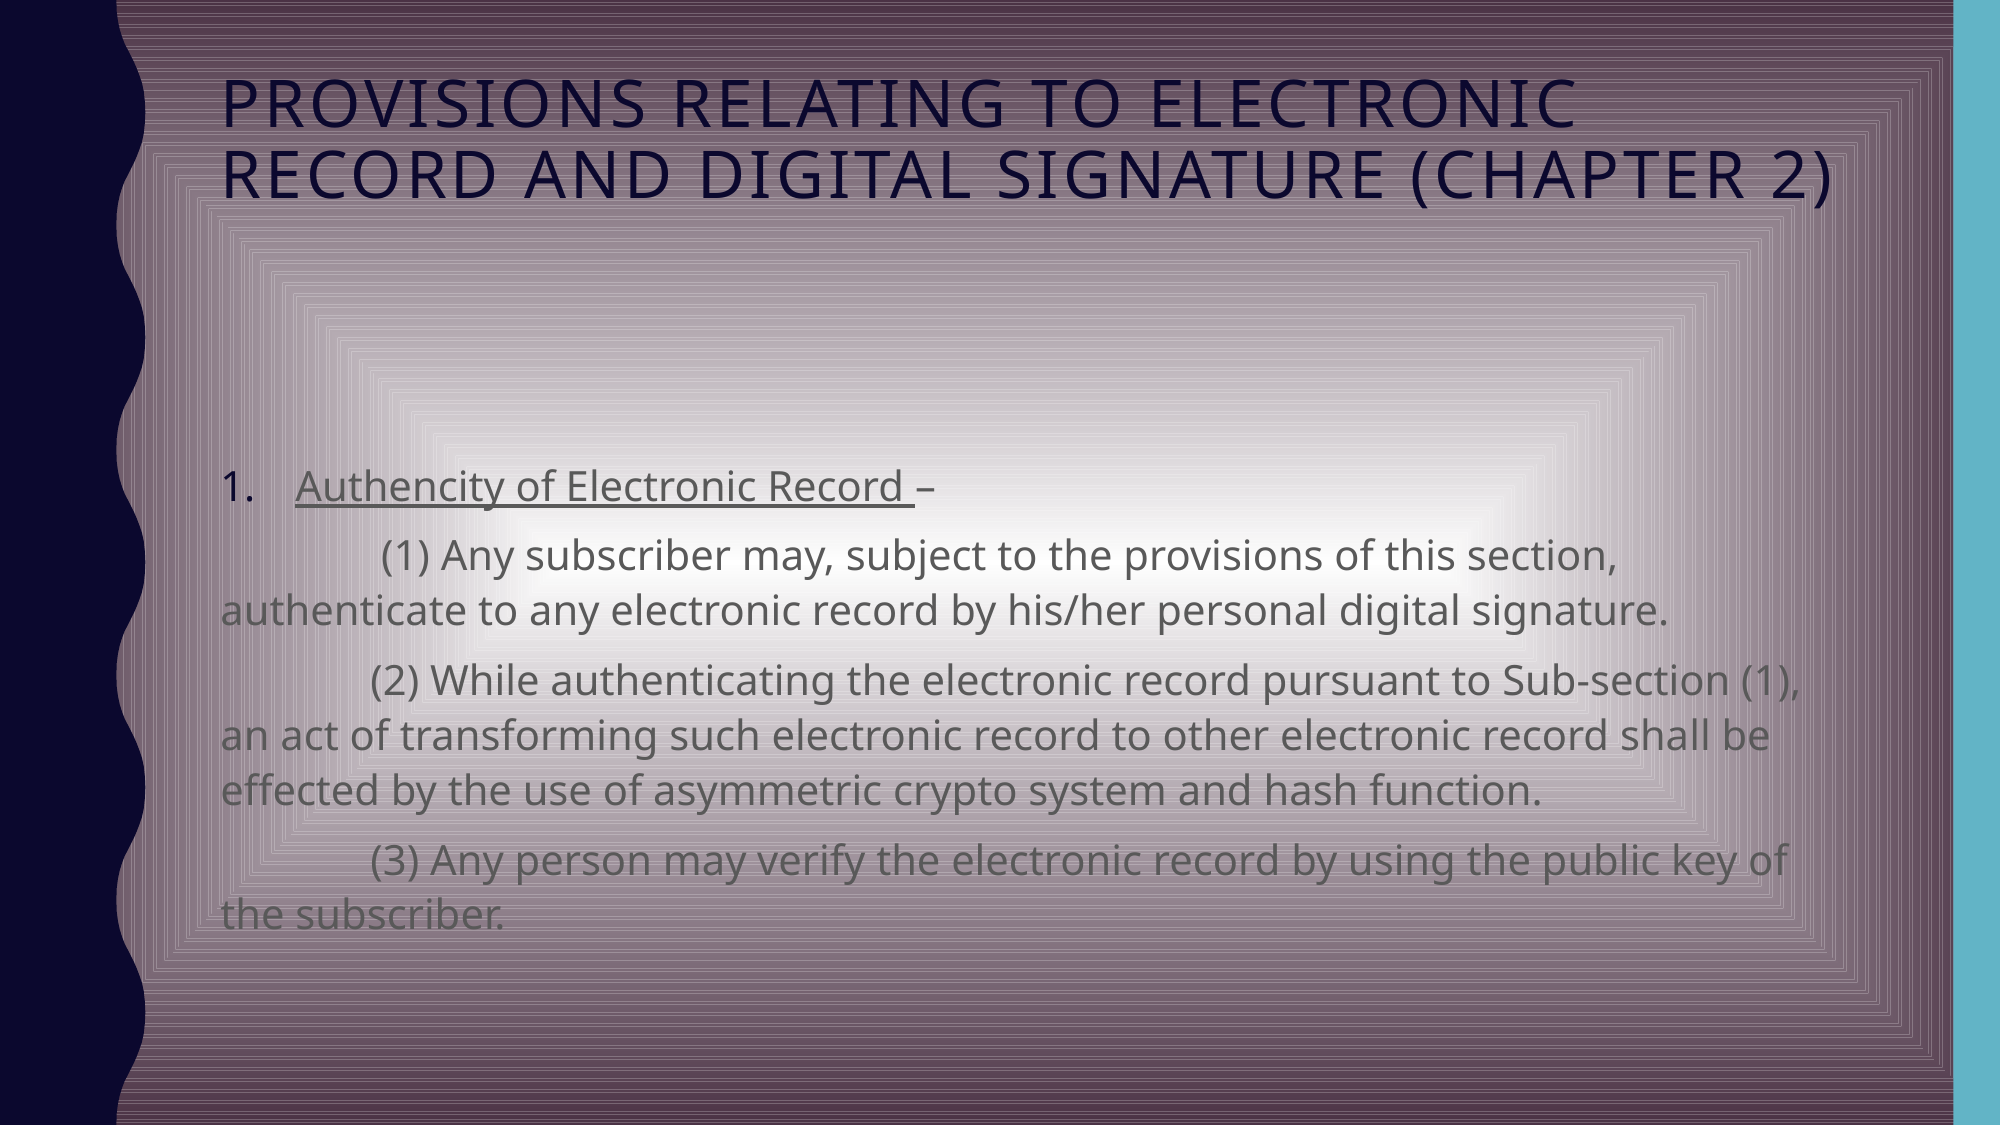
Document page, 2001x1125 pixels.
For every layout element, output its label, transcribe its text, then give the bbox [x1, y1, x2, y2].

title Provisions Relating to Electronic Record and Digital Signature (chapter 2) [205, 62, 1875, 308]
list Authencity of Electronic Record – (1) Any subscriber may, subject to the provisions of this section, authenticate to any electronic record by his/her personal digital signature. (2) While authenticating the electronic record pursuant to Sub-section (1), an act of transforming such electronic record to other electronic record shall be effected by the use of asymmetric crypto system and hash function. (3) Any person may verify the electronic record by using the public key of the subscriber. [205, 447, 1875, 1037]
